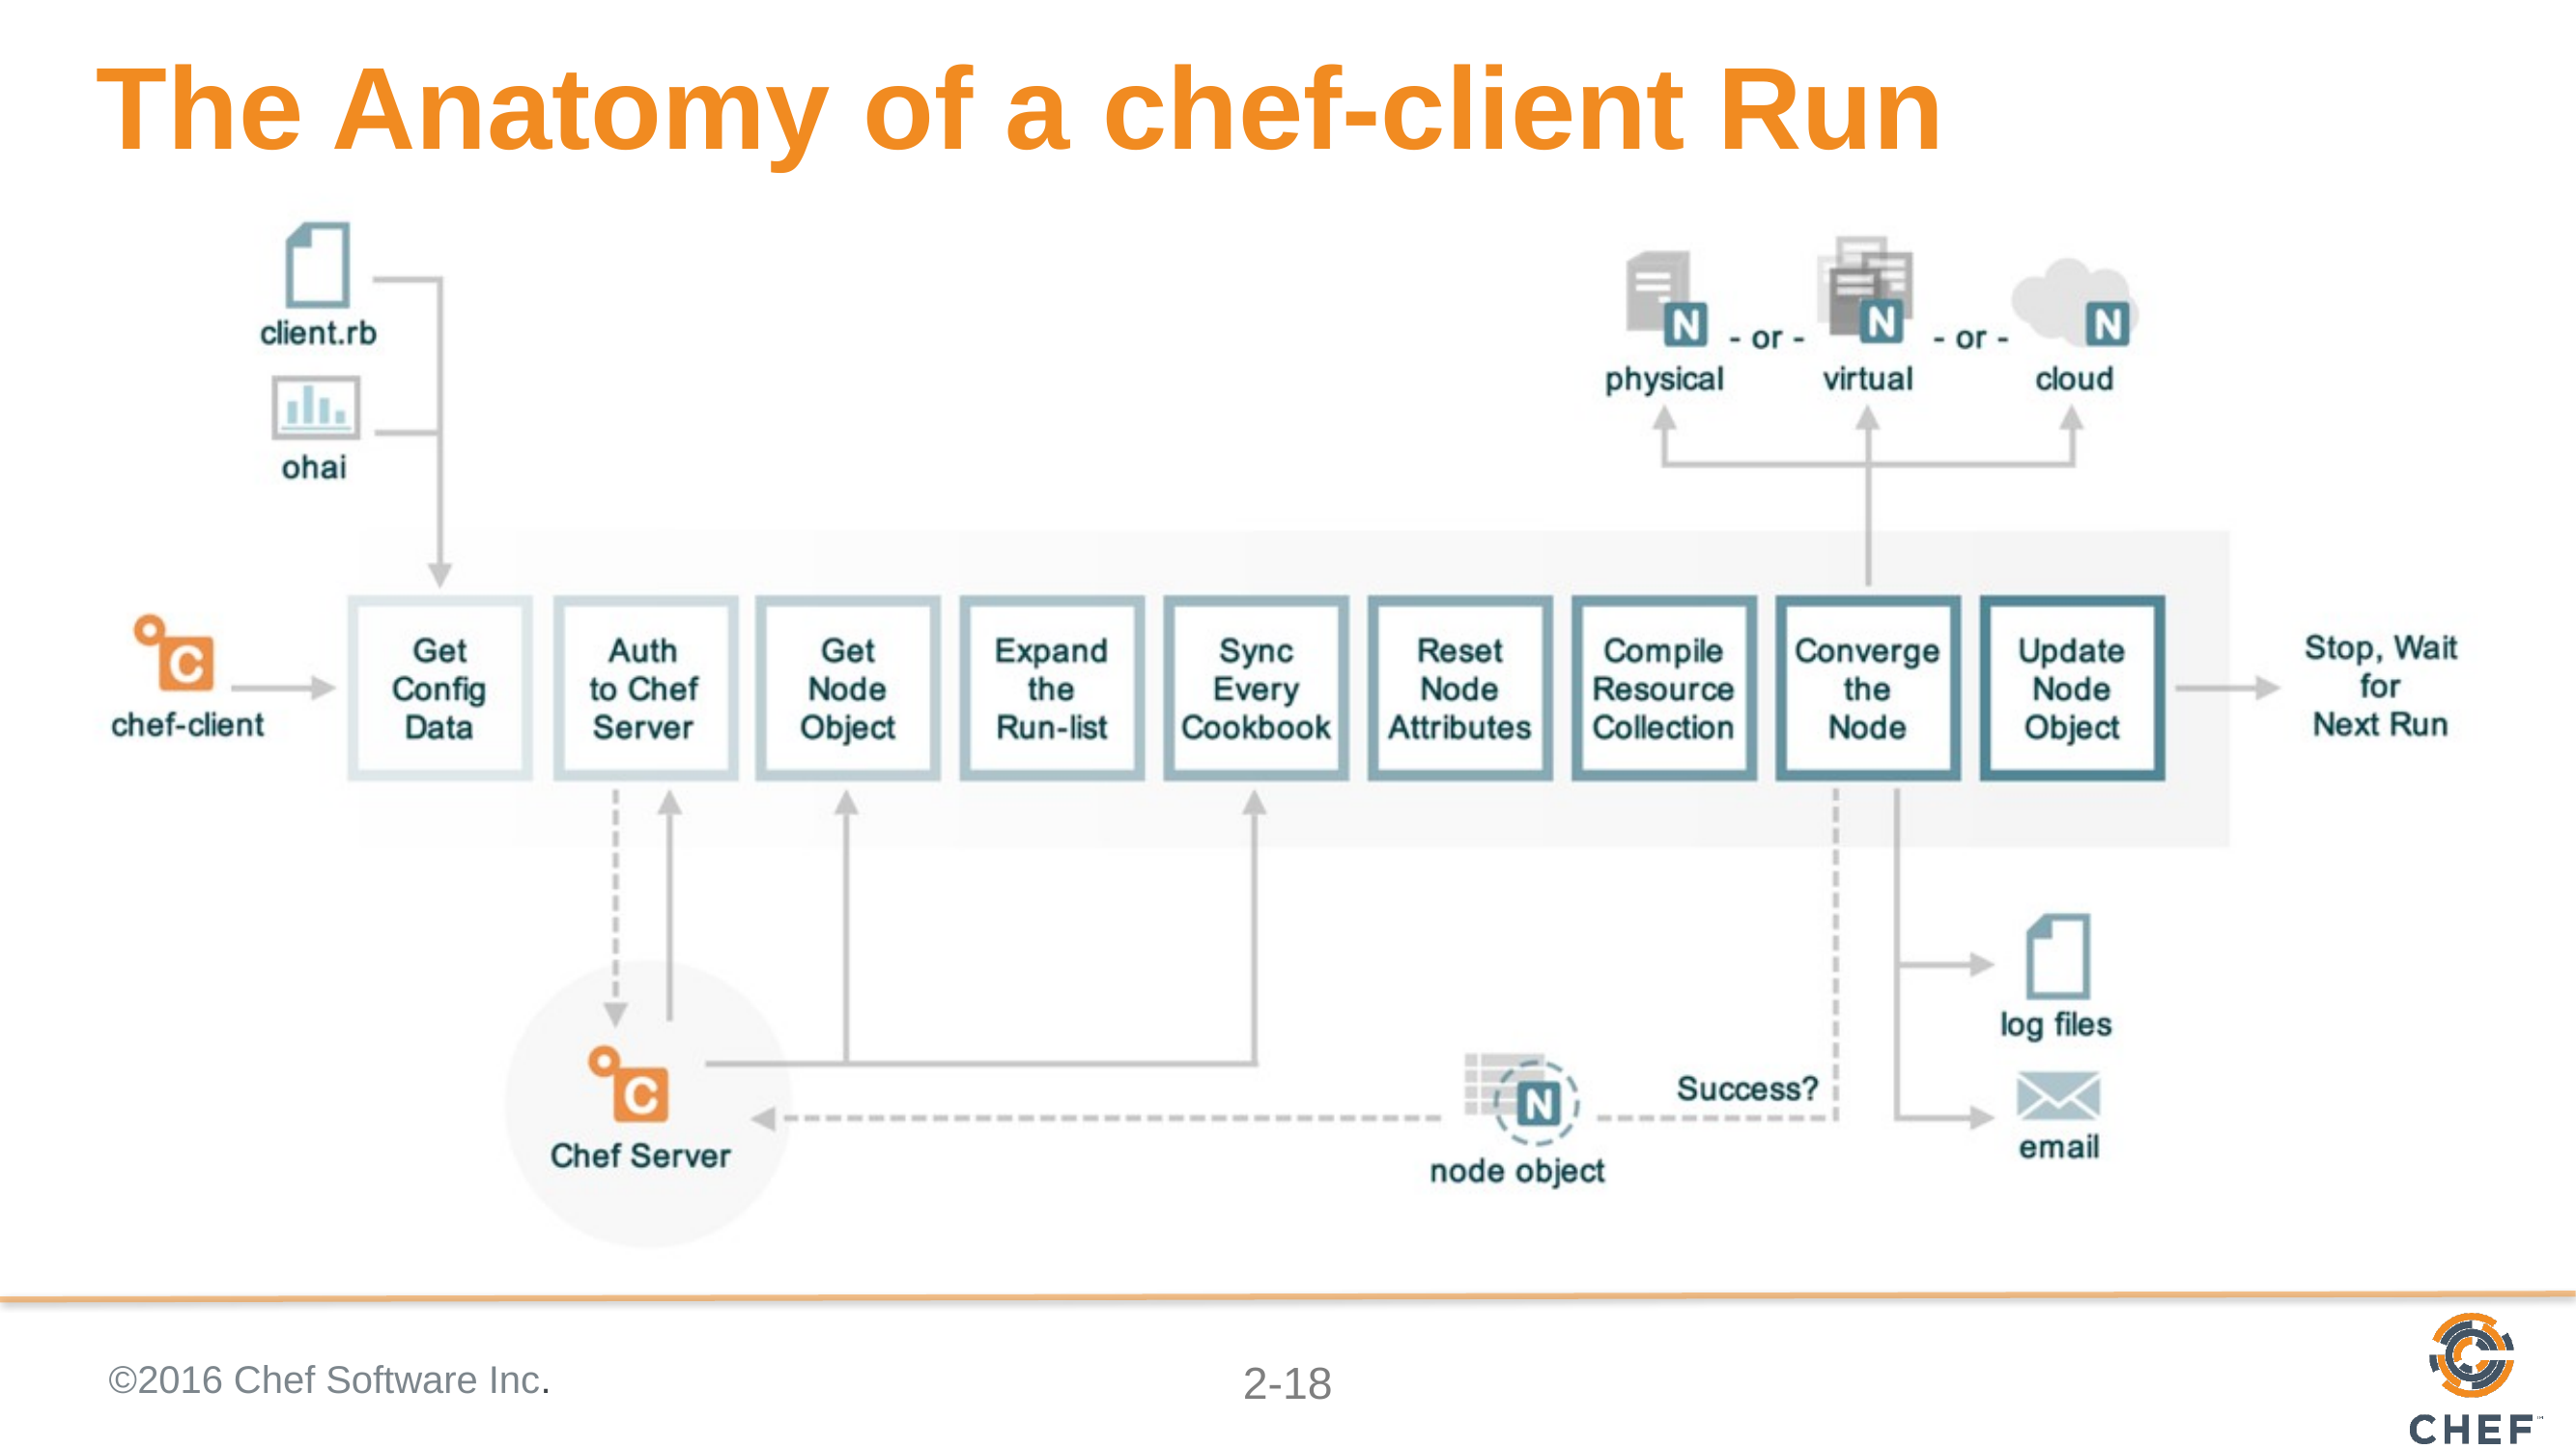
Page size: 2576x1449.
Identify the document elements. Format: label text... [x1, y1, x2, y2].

picture [2399, 1297, 2551, 1449]
text_box [63, 162, 2512, 1287]
title The Anatomy of a chef-client Run [96, 48, 2463, 180]
